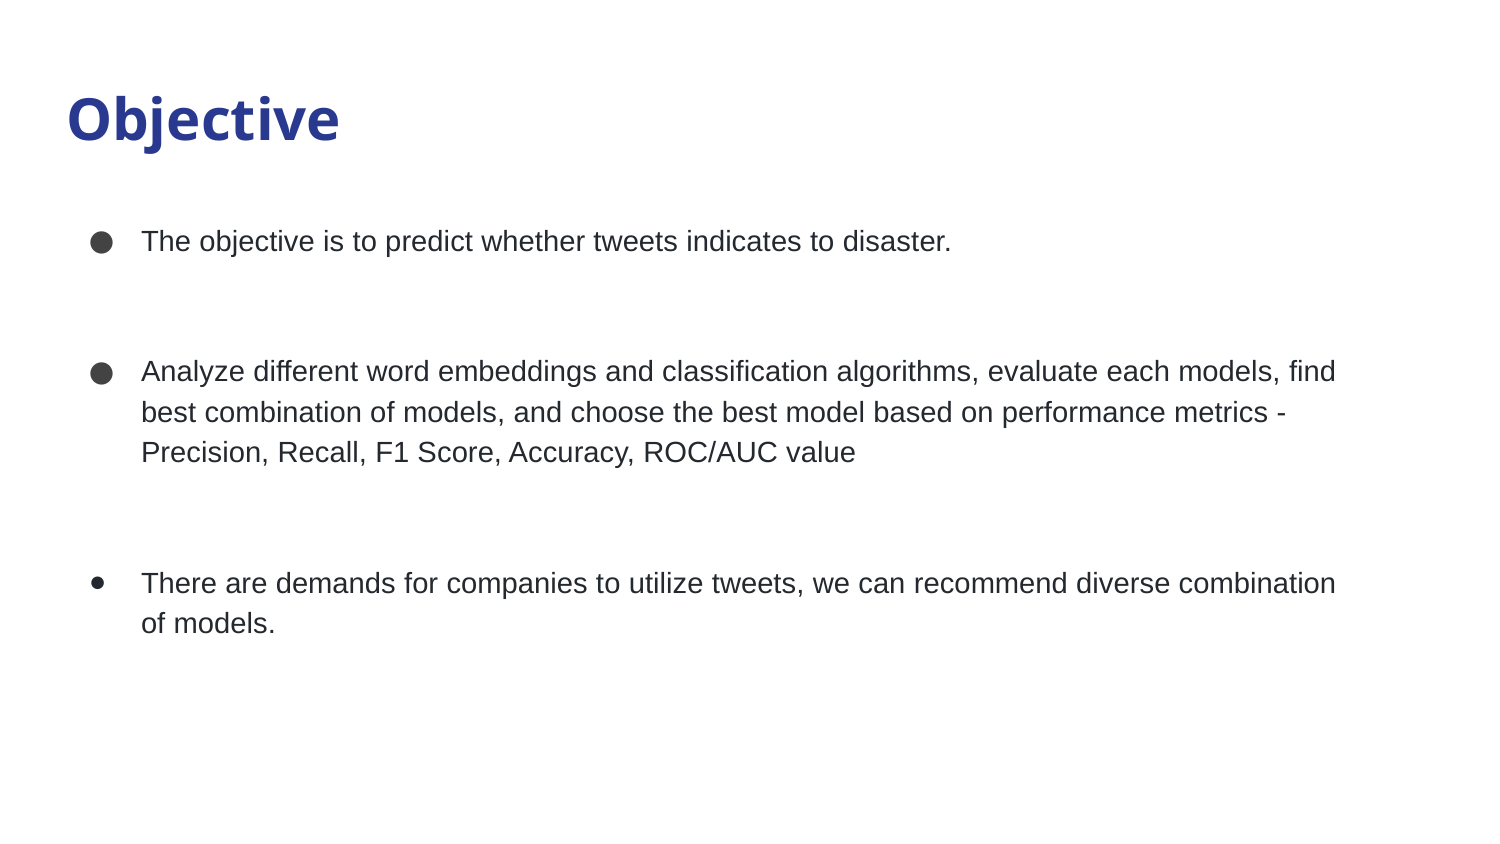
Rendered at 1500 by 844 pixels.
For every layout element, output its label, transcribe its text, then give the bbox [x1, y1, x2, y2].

list The objective is to predict whether tweets indicates to disaster. Analyze different word embeddings and classification algorithms, evaluate each models, find best combination of models, and choose the best model based on performance metrics - Precision, Recall, F1 Score, Accuracy, ROC/AUC value There are demands for companies to utilize tweets, we can recommend diverse combination of models. [51, 201, 1381, 730]
title Objective [51, 67, 1449, 167]
